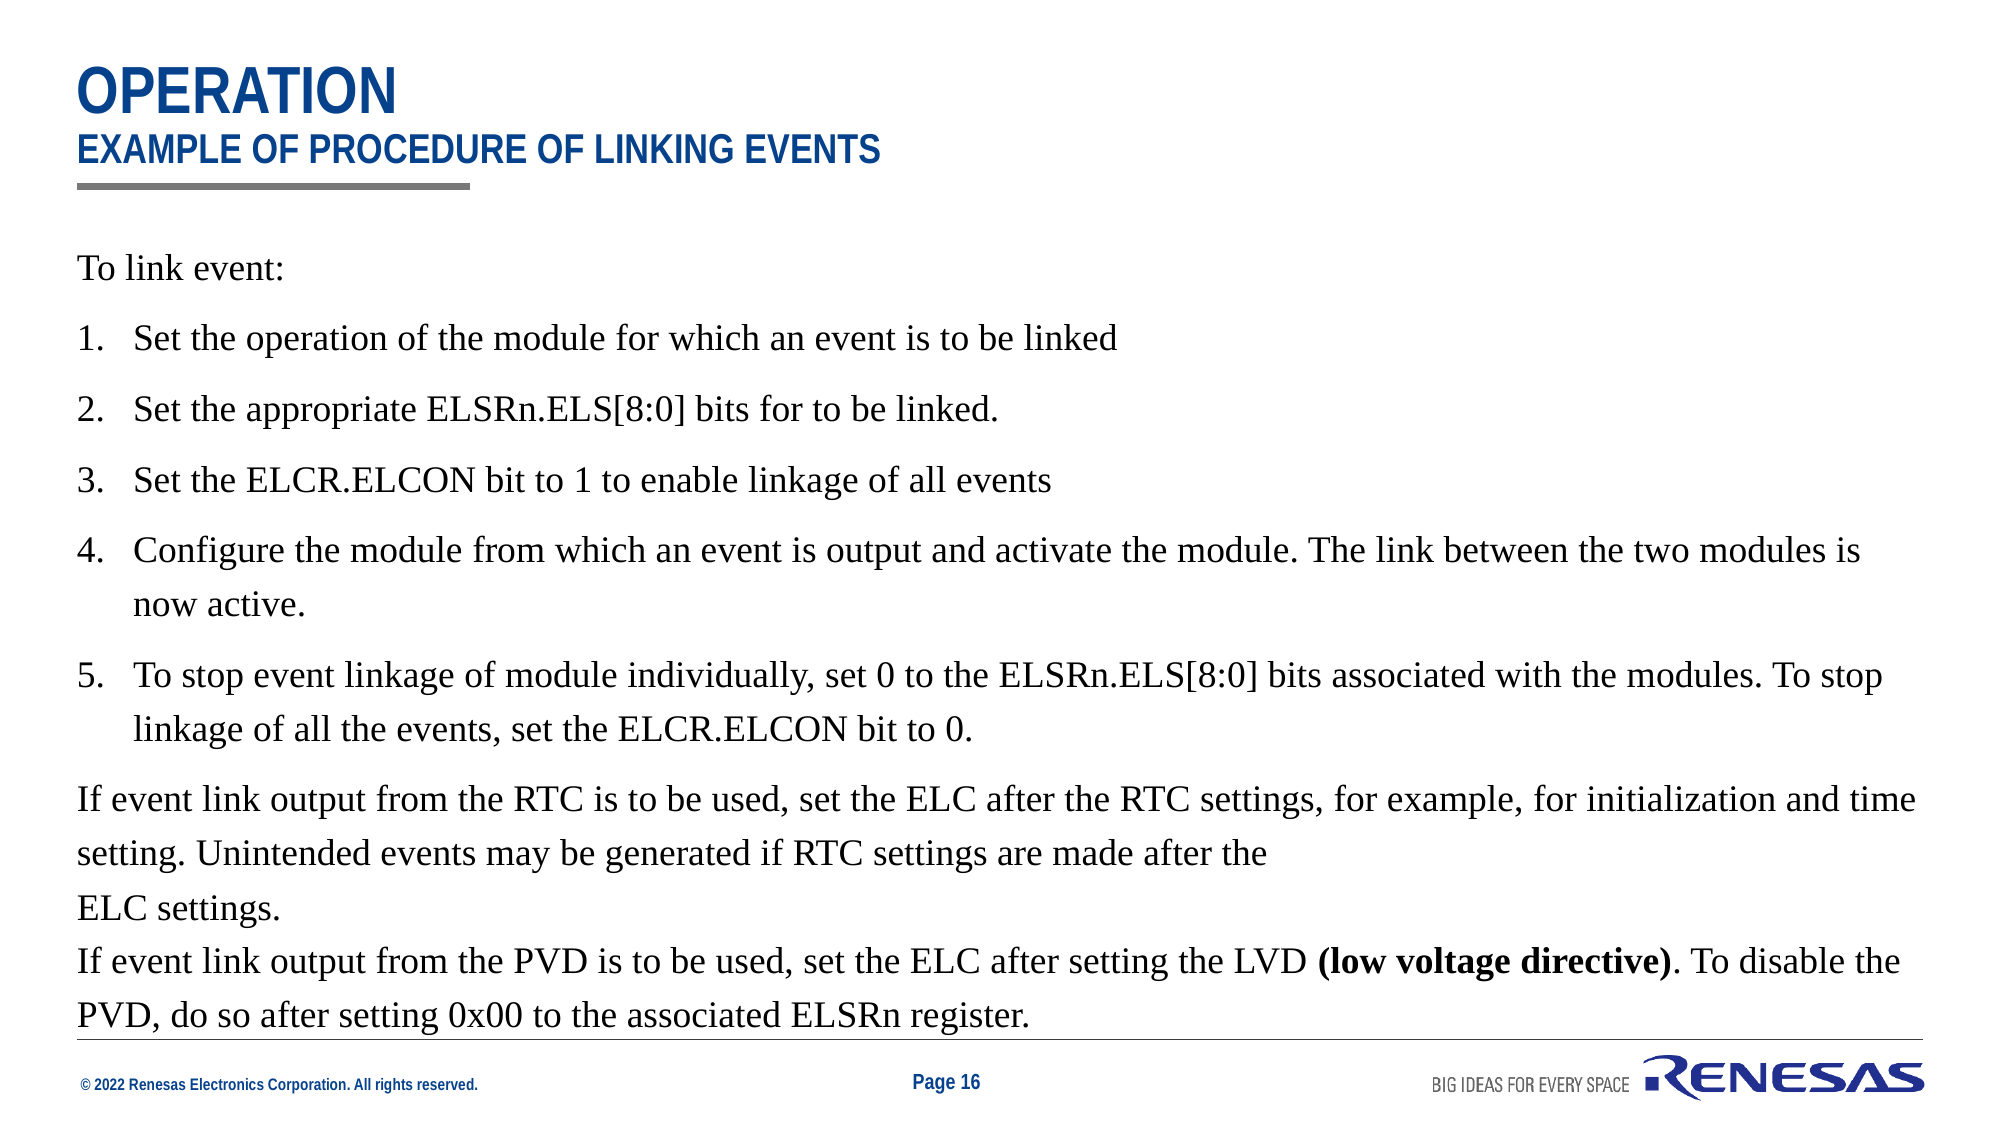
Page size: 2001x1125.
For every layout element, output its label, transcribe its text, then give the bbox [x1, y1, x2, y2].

title Operation Example of procedure of linking events [76, 54, 1922, 173]
list To link event: Set the operation of the module for which an event is to be linked Set the appropriate ELSRn.ELS[8:0] bits for to be linked. Set the ELCR.ELCON bit to 1 to enable linkage of all events Configure the module from which an event is output and activate the module. The link between the two modules is now active. To stop event linkage of module individually, set 0 to the ELSRn.ELS[8:0] bits associated with the modules. To stop linkage of all the events, set the ELCR.ELCON bit to 0. If event link output from the RTC is to be used, set the ELC after the RTC settings, for example, for initialization and time setting. Unintended events may be generated if RTC settings are made after the ELC settings. If event link output from the PVD is to be used, set the ELC after setting the LVD (low voltage directive). To disable the PVD, do so after setting 0x00 to the associated ELSRn register. [76, 233, 1922, 1125]
picture [1922, 1049, 1933, 1106]
